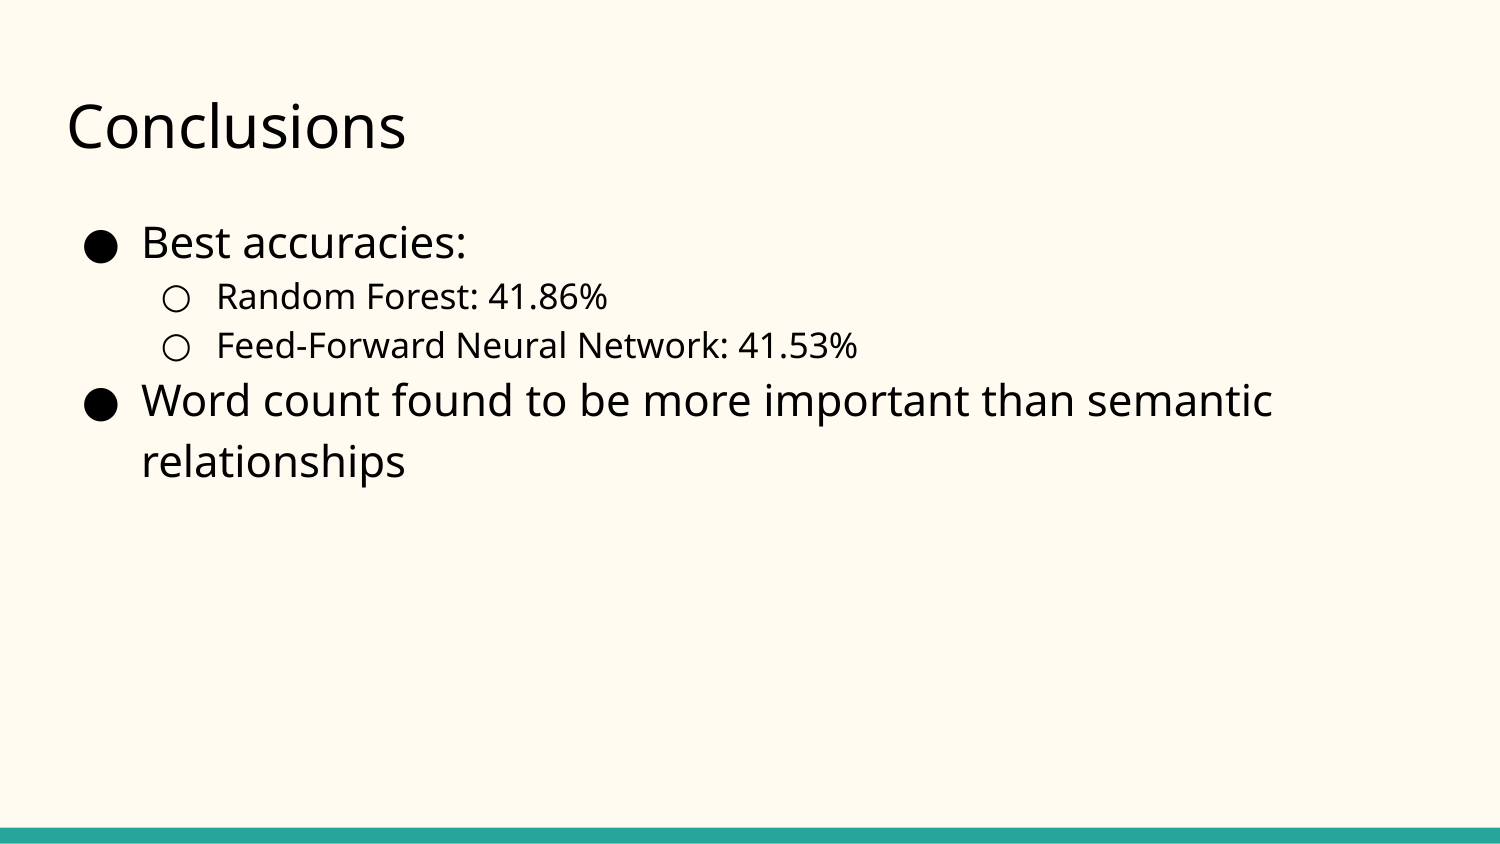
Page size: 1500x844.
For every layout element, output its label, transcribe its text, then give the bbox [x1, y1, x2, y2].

list Best accuracies: Random Forest: 41.86% Feed-Forward Neural Network: 41.53% Word count found to be more important than semantic relationships [51, 192, 1449, 750]
title Conclusions [51, 72, 1449, 174]
